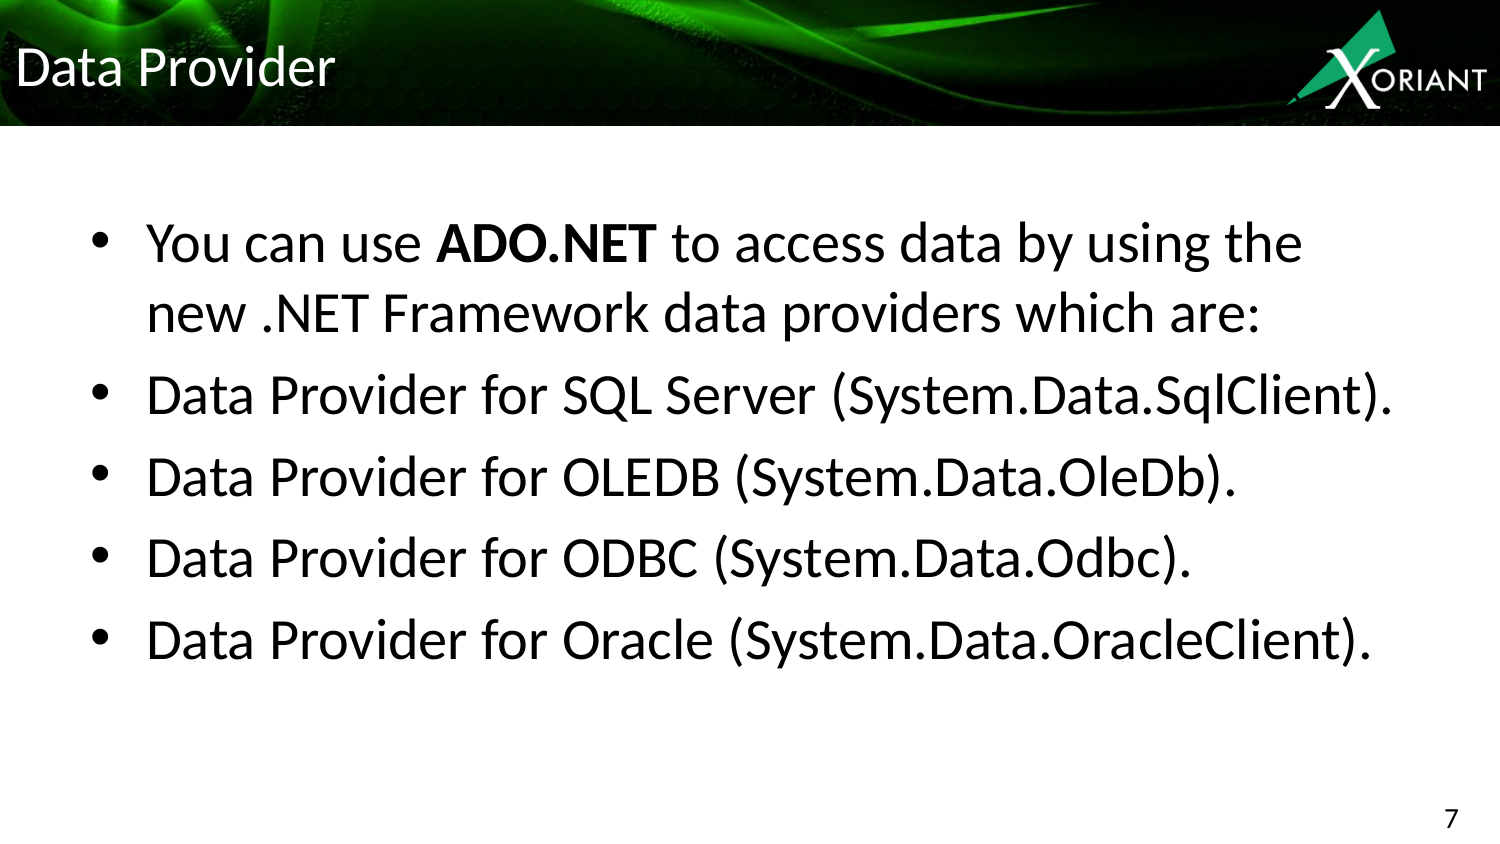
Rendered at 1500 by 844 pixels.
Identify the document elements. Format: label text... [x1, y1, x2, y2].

slide_number 7 [1429, 792, 1499, 842]
title Data Provider [0, 0, 1268, 126]
list You can use ADO.NET to access data by using the new .NET Framework data providers which are: Data Provider for SQL Server (System.Data.SqlClient). Data Provider for OLEDB (System.Data.OleDb). Data Provider for ODBC (System.Data.Odbc). Data Provider for Oracle (System.Data.OracleClient). [75, 196, 1425, 754]
picture [1268, 0, 1500, 126]
